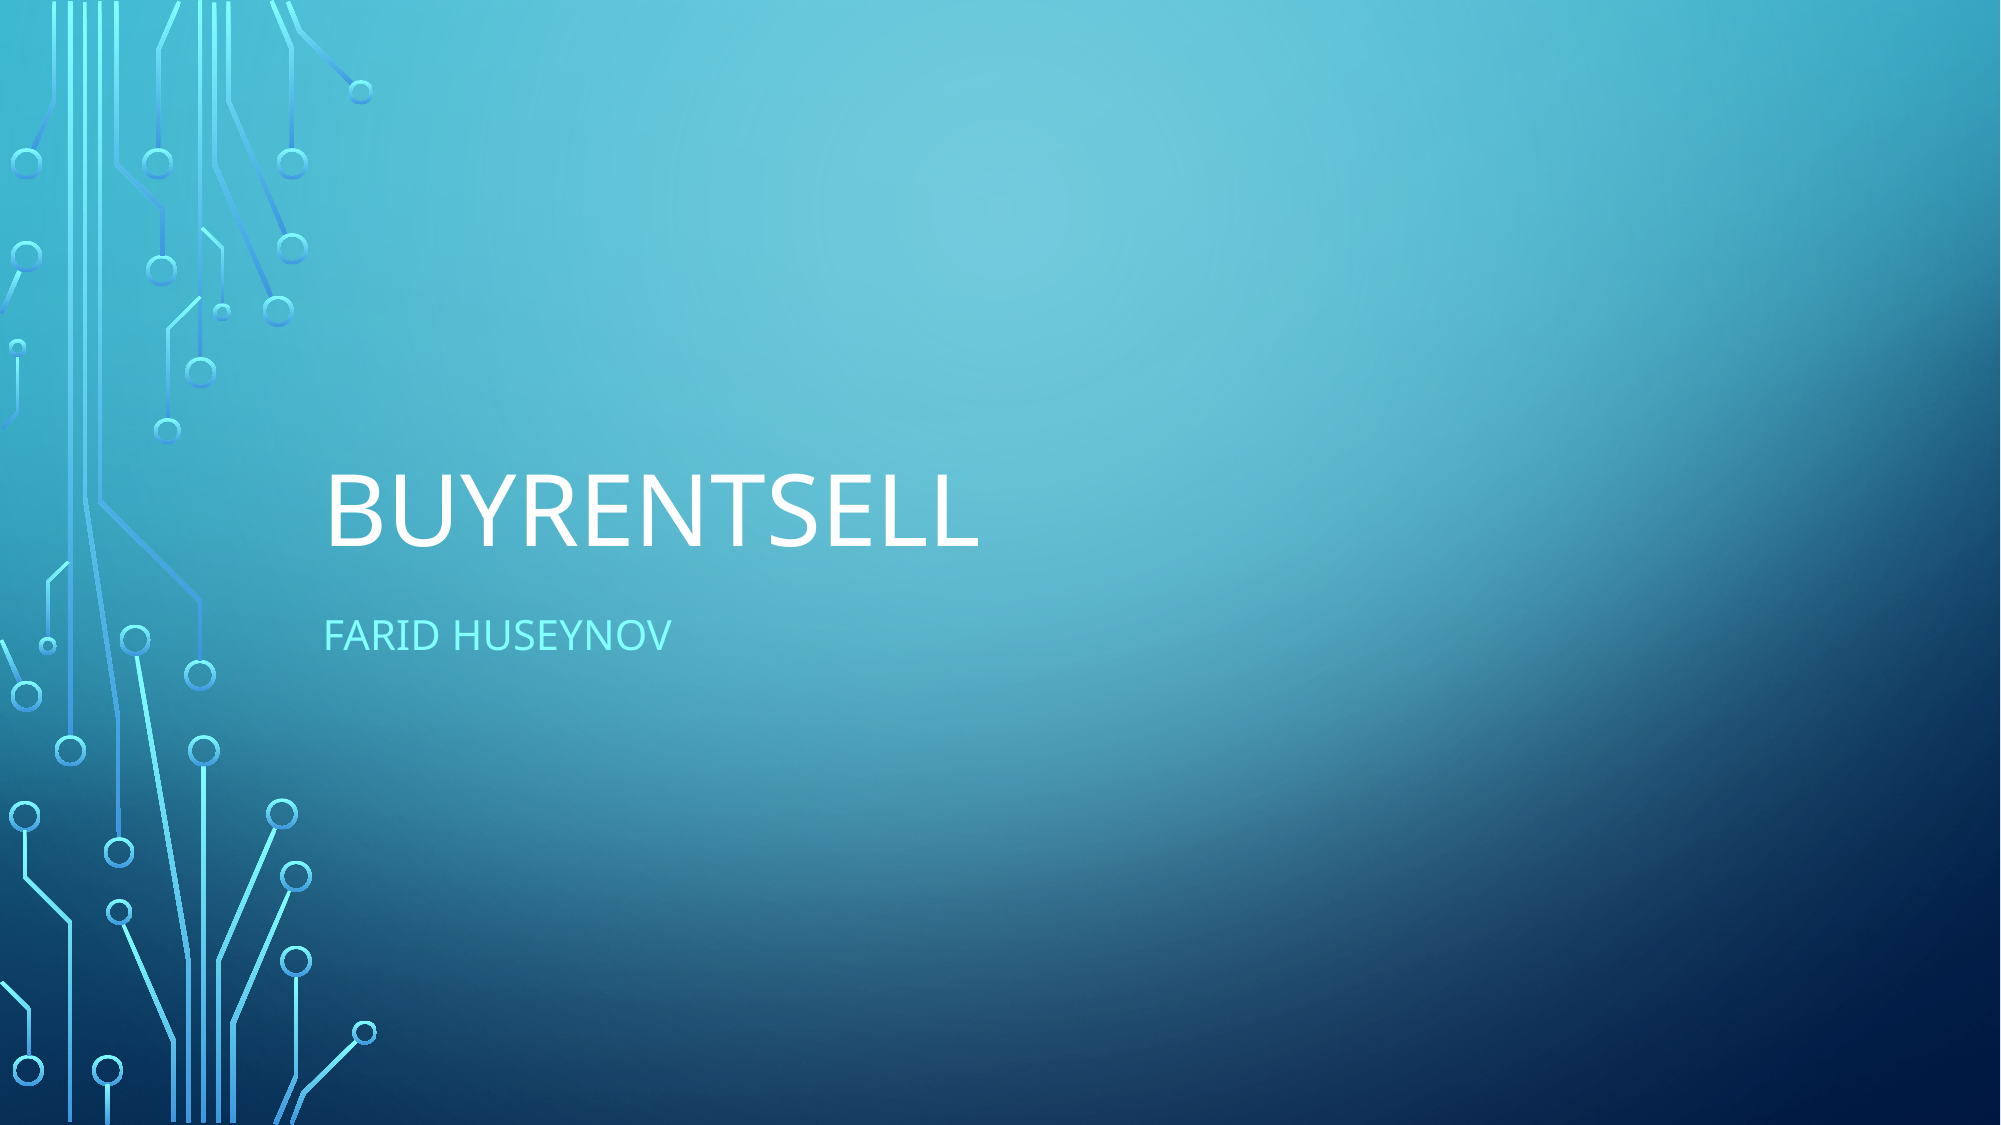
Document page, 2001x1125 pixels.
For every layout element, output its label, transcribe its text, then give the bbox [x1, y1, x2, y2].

subtitle Farid Huseynov [307, 590, 1750, 863]
title Buyrentsell [307, 184, 1750, 576]
